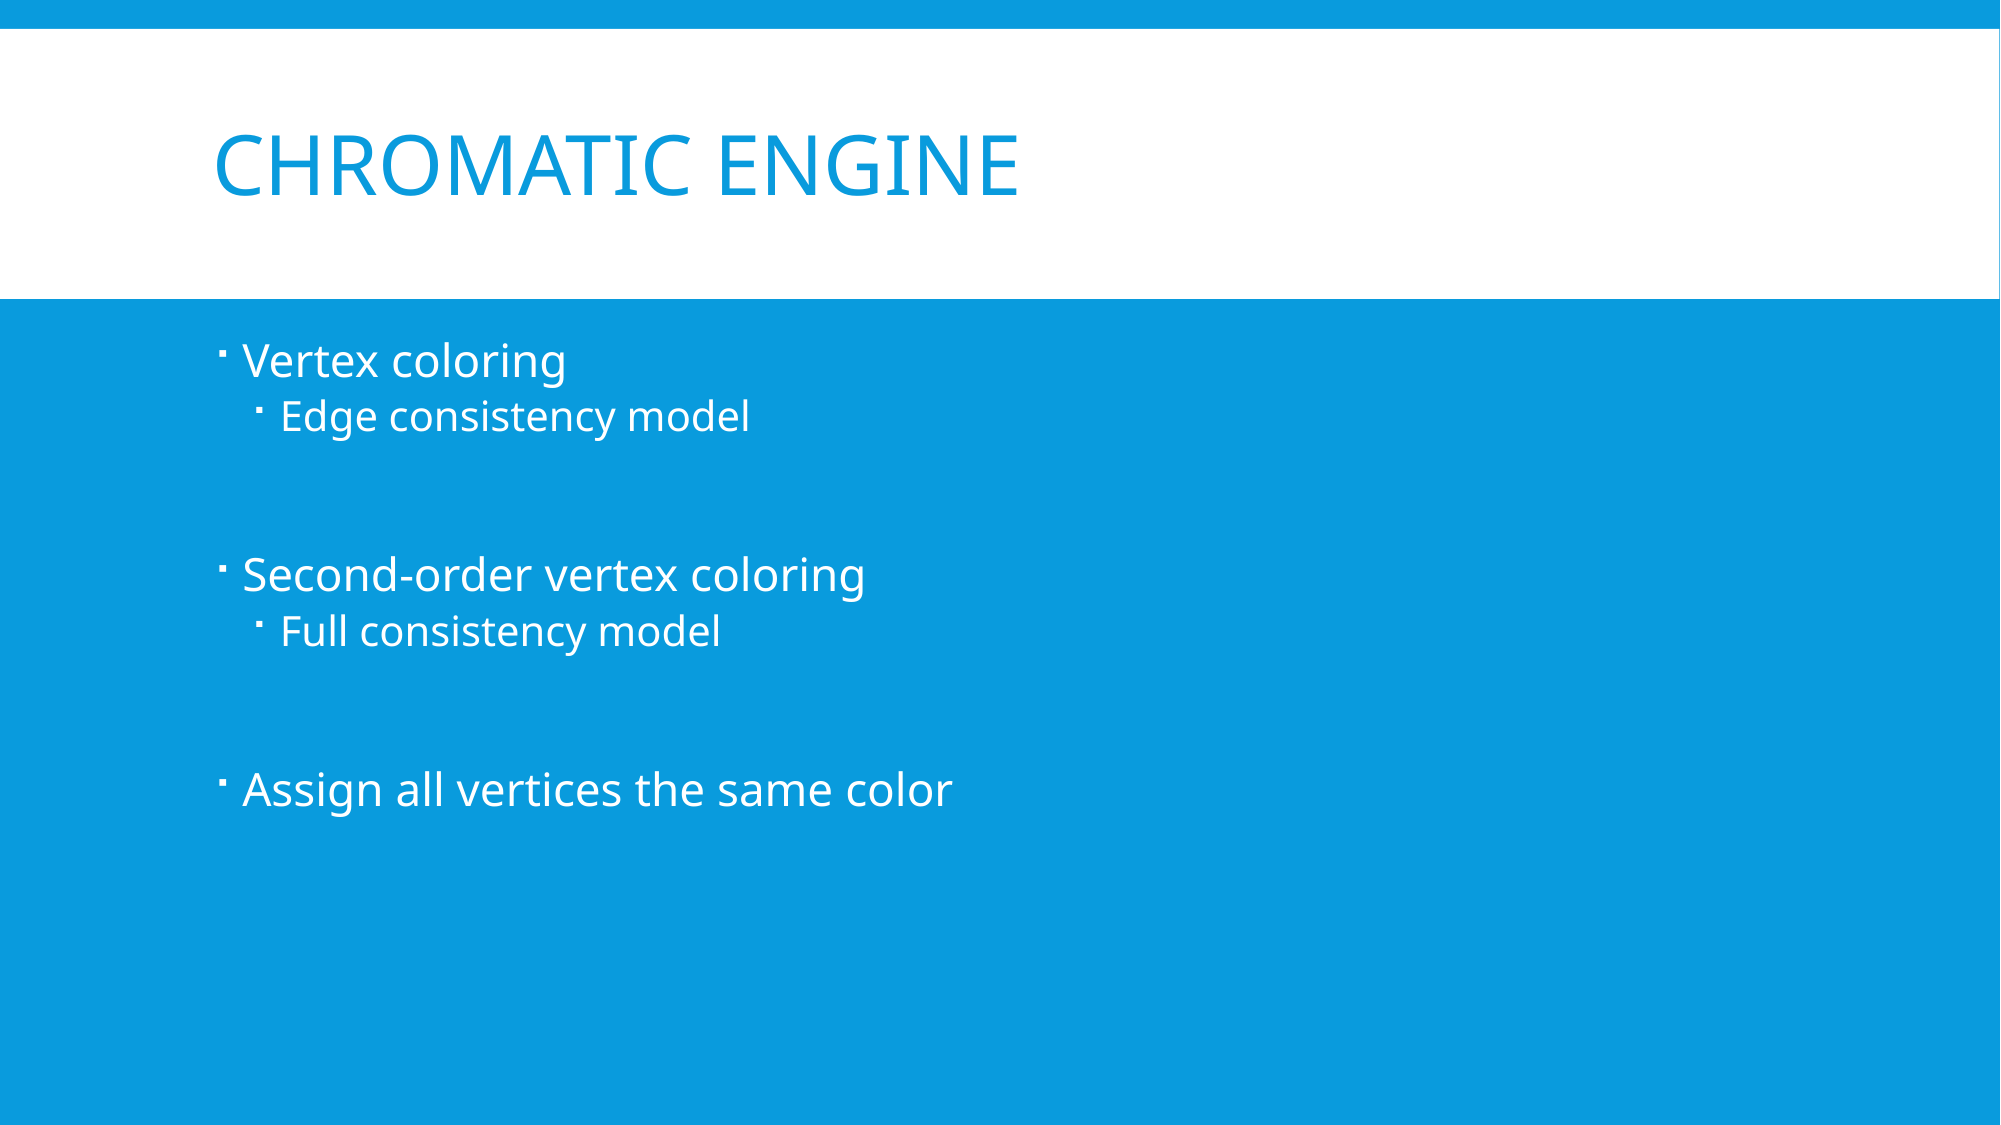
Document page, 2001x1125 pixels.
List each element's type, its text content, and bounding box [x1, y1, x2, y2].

list Vertex coloring Edge consistency model Second-order vertex coloring Full consistency model Assign all vertices the same color [197, 329, 1803, 1020]
title Chromatic Engine [197, 46, 1803, 295]
